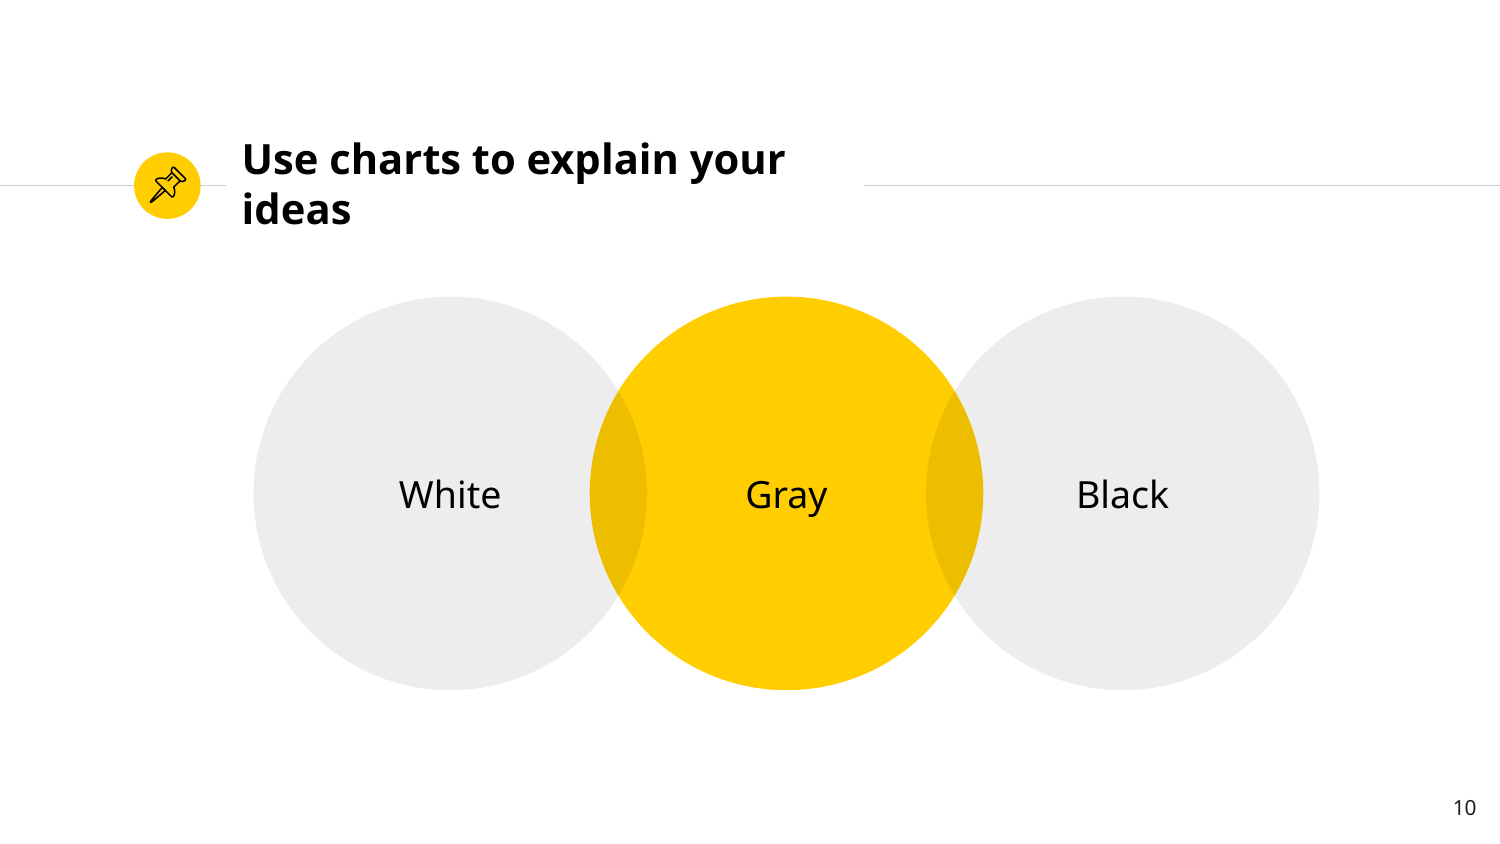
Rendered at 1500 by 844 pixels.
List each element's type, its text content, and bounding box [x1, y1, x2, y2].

text_box Black [925, 296, 1320, 691]
text_box Gray [619, 296, 954, 691]
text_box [150, 166, 186, 203]
title Use charts to explain your ideas [226, 146, 863, 219]
text_box White [253, 296, 648, 691]
slide_number 10 [1401, 779, 1492, 844]
